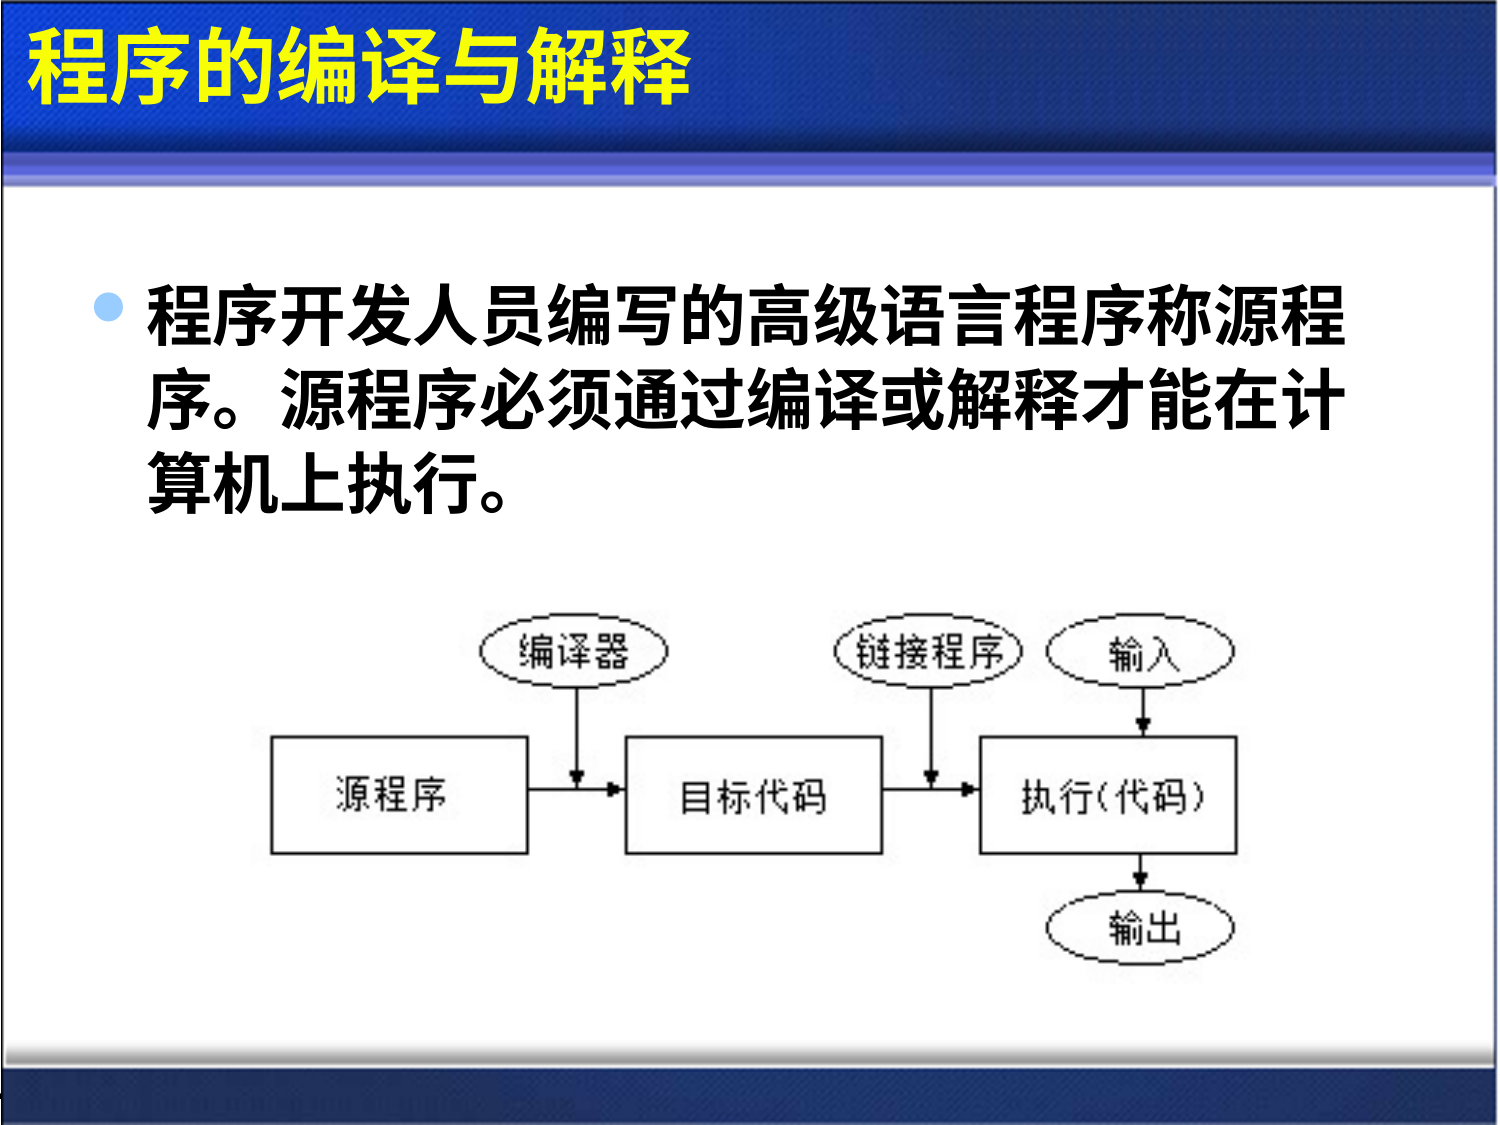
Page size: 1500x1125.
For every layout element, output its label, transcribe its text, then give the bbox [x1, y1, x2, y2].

list 程序开发人员编写的高级语言程序称源程序。源程序必须通过编译或解释才能在计算机上执行。 [75, 262, 1425, 563]
picture [1, 0, 1499, 1125]
title 程序的编译与解释 [11, 18, 1362, 153]
